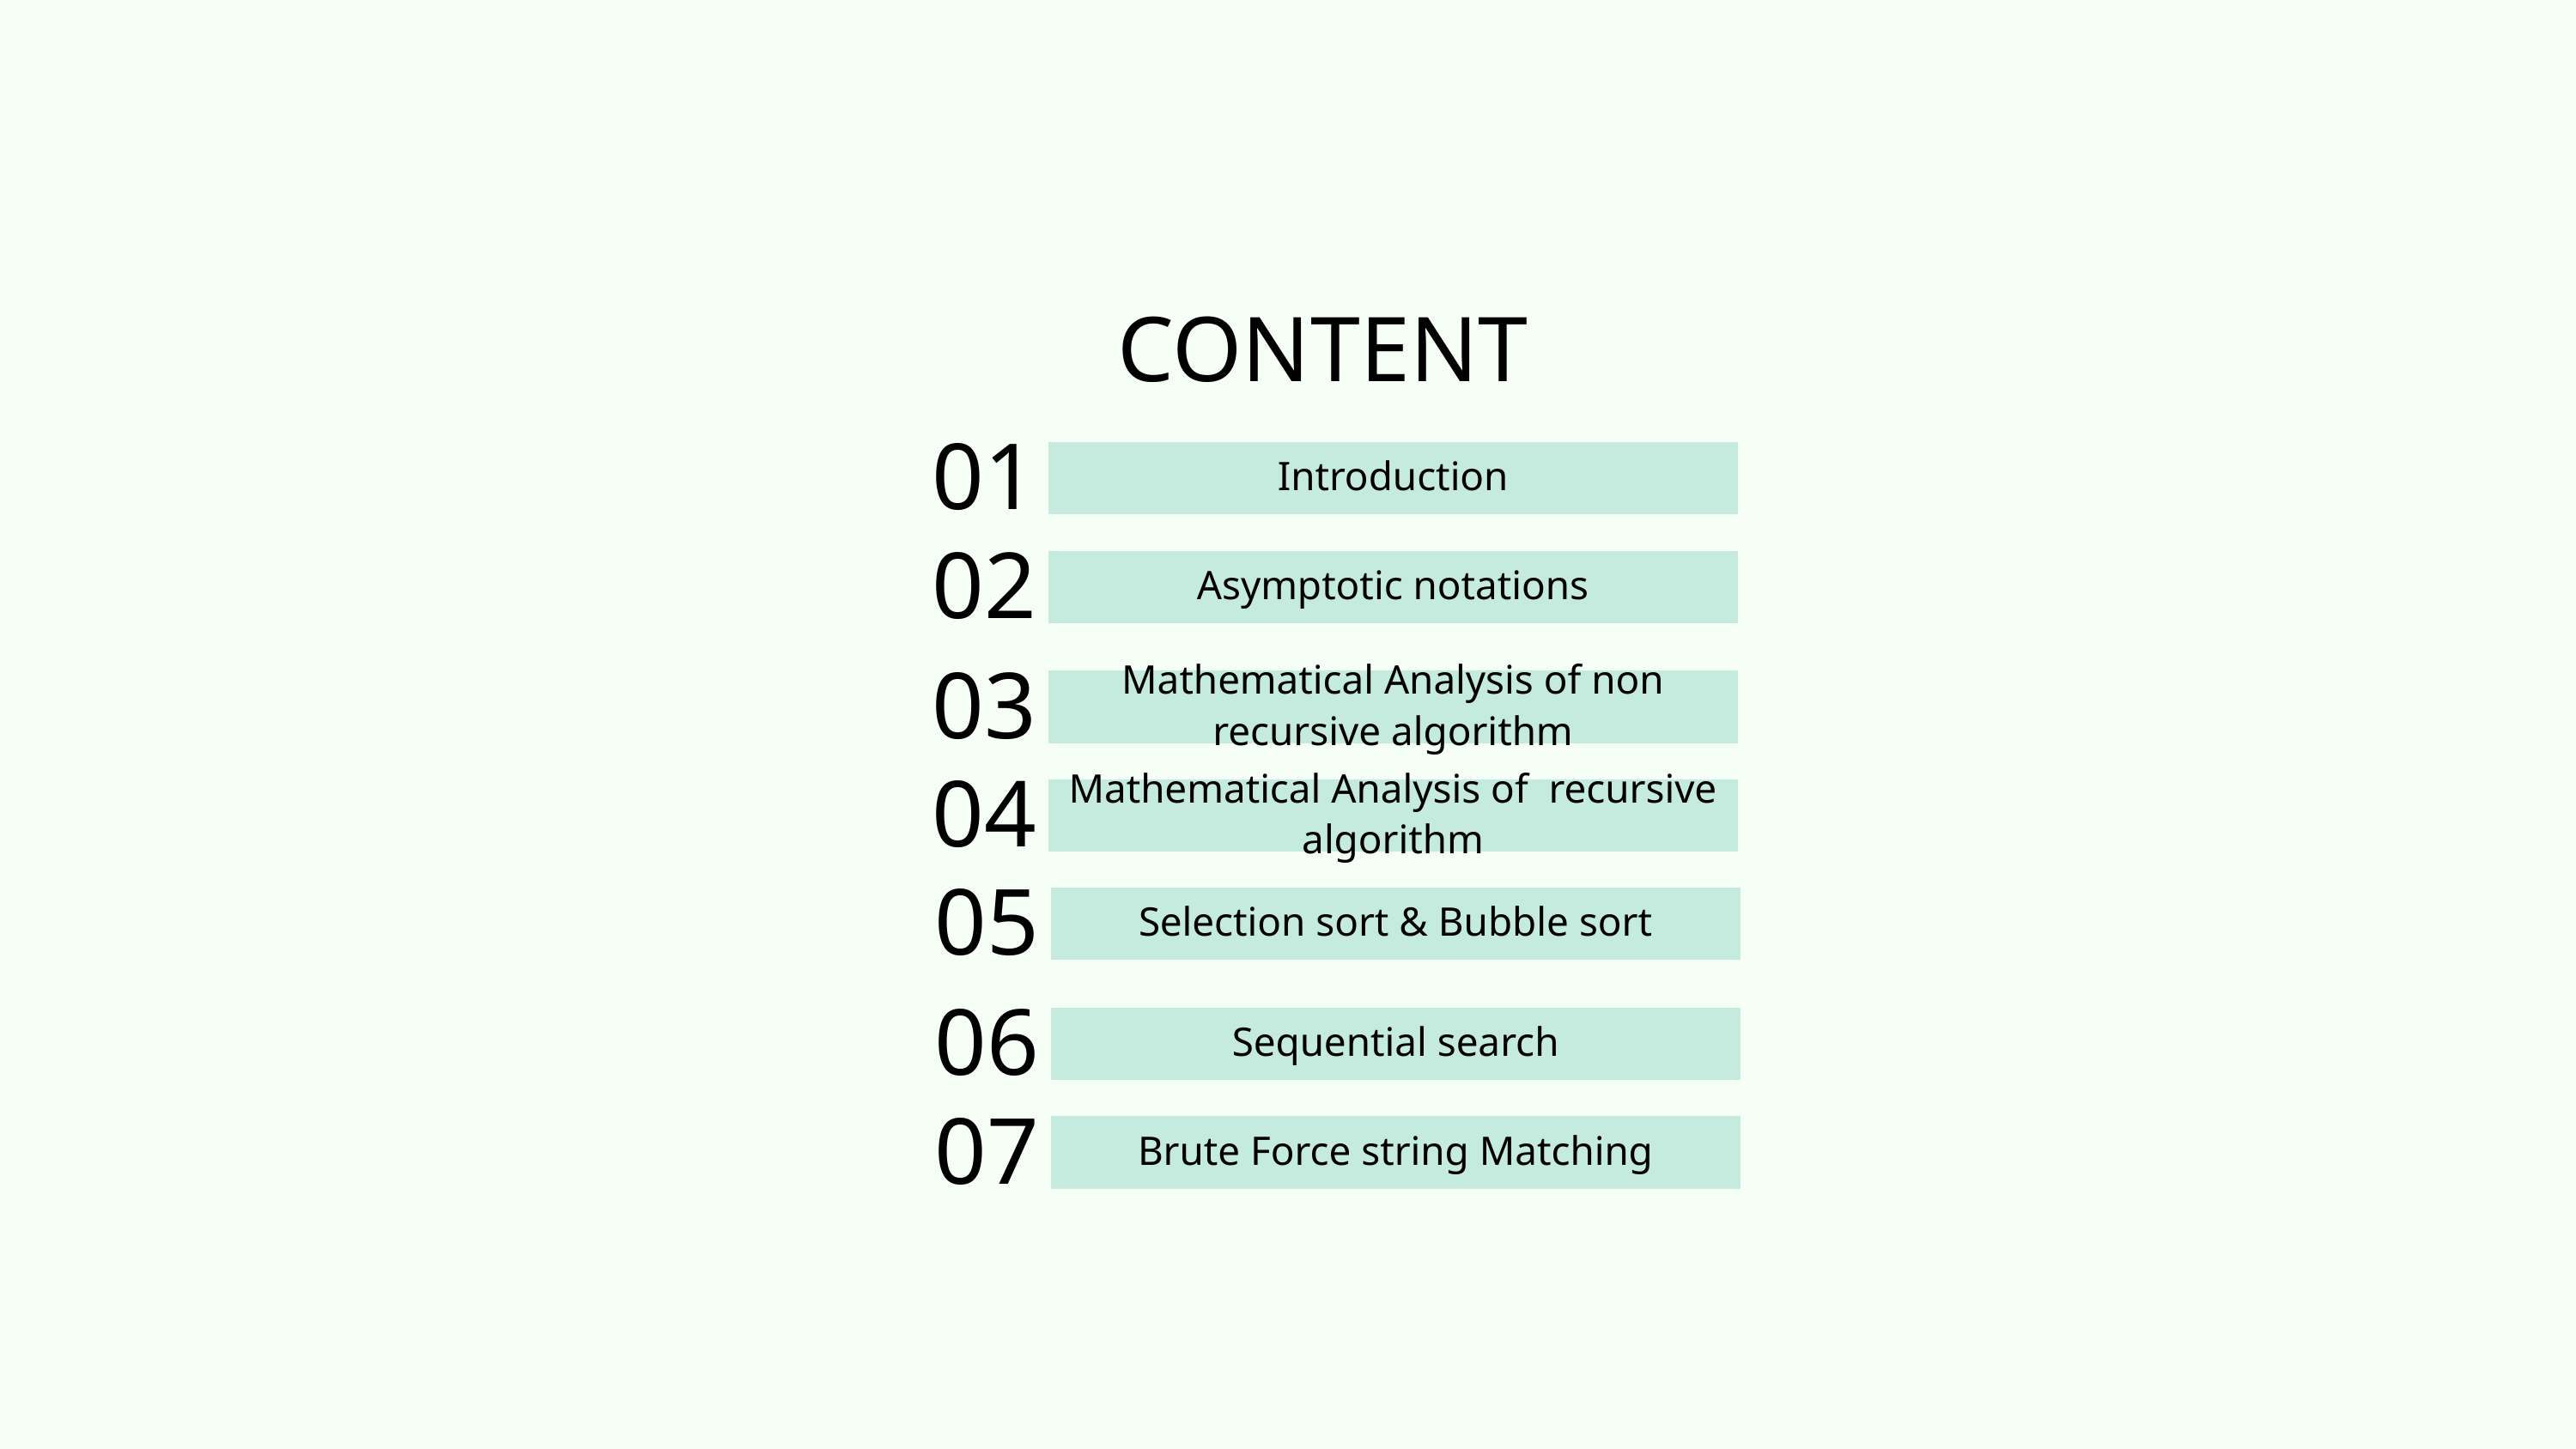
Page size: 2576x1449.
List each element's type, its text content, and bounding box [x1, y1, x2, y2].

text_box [1048, 550, 1738, 624]
text_box 06 [922, 984, 1051, 1092]
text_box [1050, 1007, 1741, 1081]
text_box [1050, 1115, 1741, 1189]
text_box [1048, 441, 1738, 515]
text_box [1048, 779, 1738, 852]
text_box 03 [920, 647, 1048, 755]
text_box 02 [920, 527, 1048, 637]
text_box 05 [922, 864, 1051, 974]
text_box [1050, 887, 1741, 961]
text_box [1048, 670, 1738, 743]
text_box 04 [920, 755, 1048, 866]
text_box 01 [920, 418, 1048, 527]
text_box CONTENT [702, 143, 1944, 400]
text_box 07 [922, 1092, 1051, 1203]
